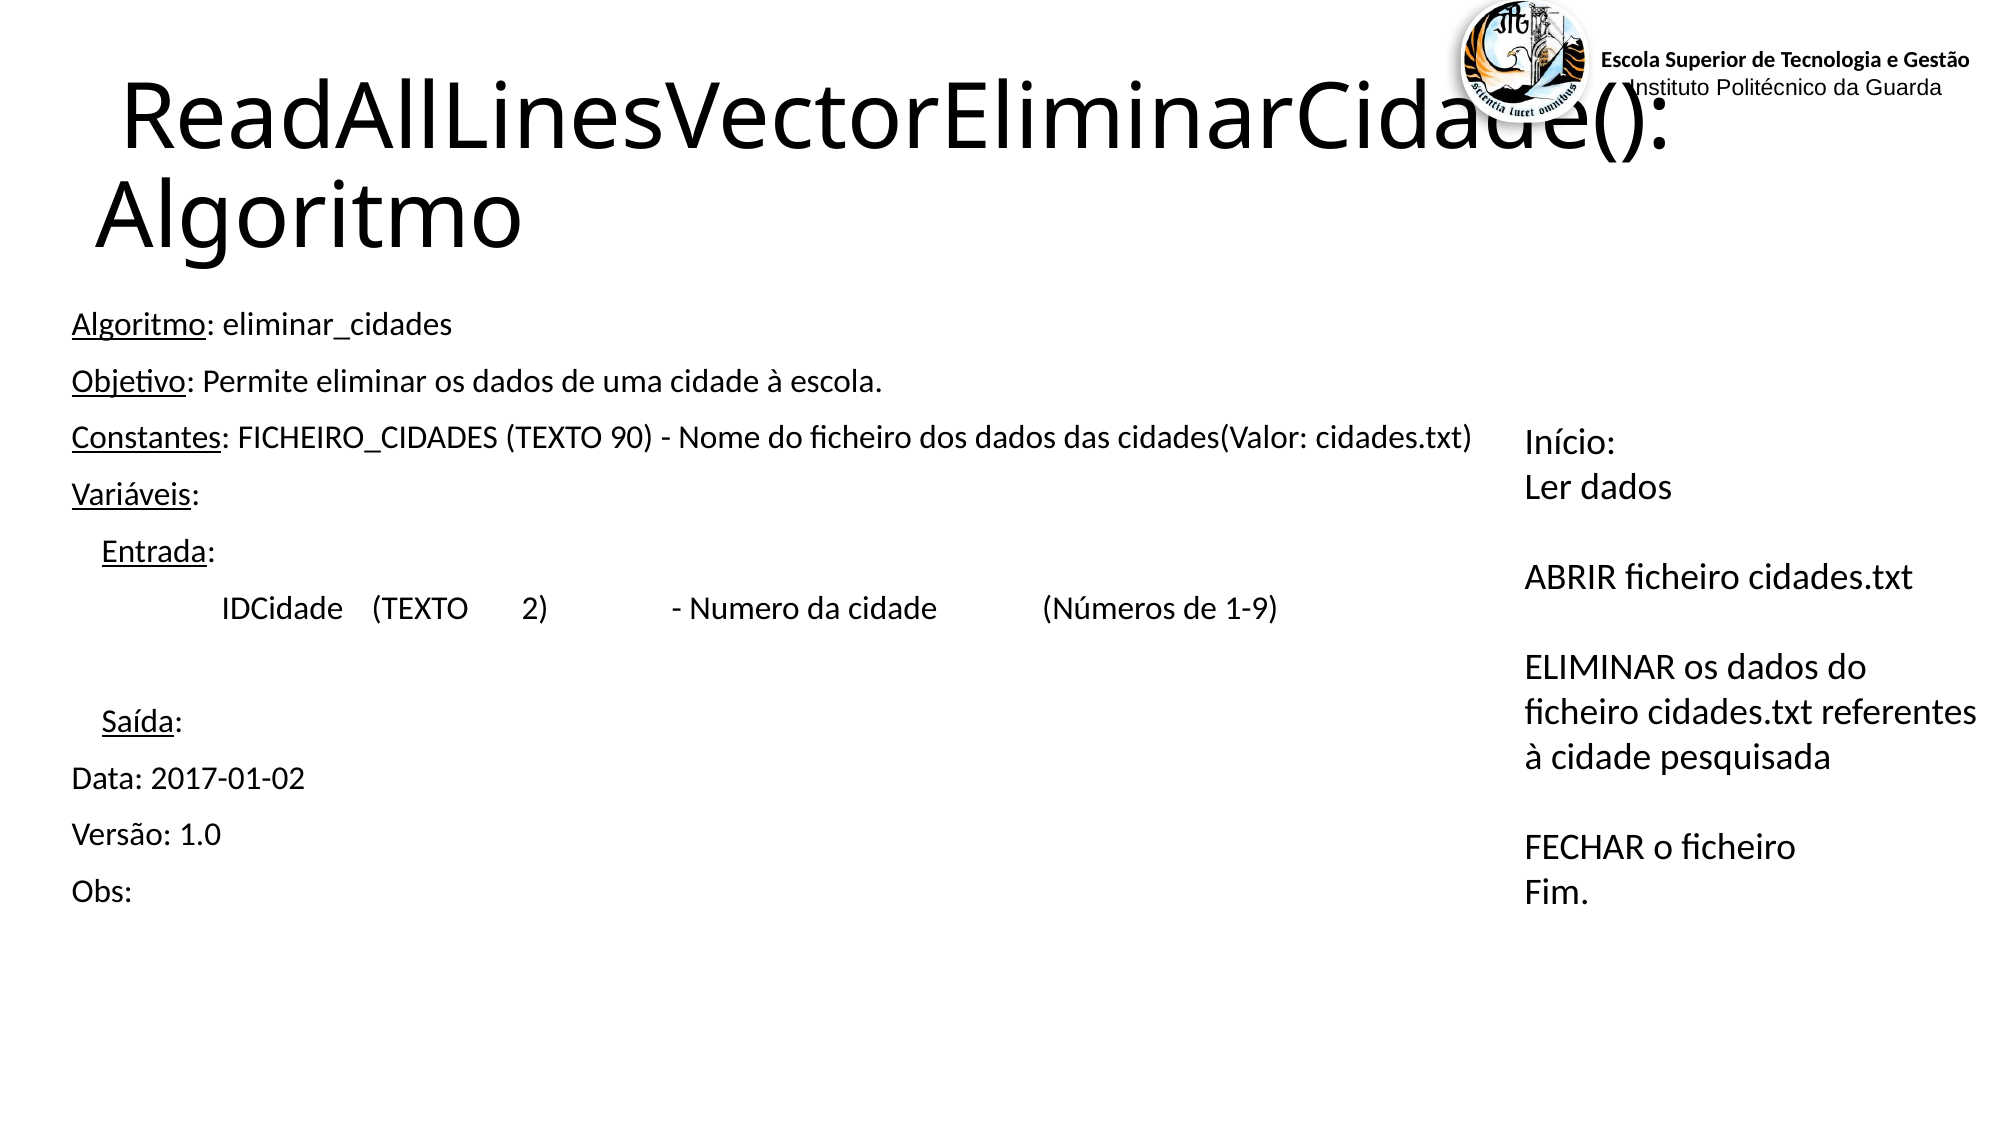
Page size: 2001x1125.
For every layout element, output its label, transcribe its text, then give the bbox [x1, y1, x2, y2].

list Algoritmo: eliminar_cidades Objetivo: Permite eliminar os dados de uma cidade à escola. Constantes: FICHEIRO_CIDADES (TEXTO 90) - Nome do ficheiro dos dados das cidades(Valor: cidades.txt) Variáveis: Entrada: IDCidade (TEXTO 2) - Numero da cidade (Números de 1-9) Saída: Data: 2017-01-02 Versão: 1.0 Obs: [56, 299, 1863, 1101]
text_box Escola Superior de Tecnologia e Gestão Instituto Politécnico da Guarda [1589, 37, 2000, 108]
title ReadAllLinesVectorEliminarCidade(): Algoritmo [80, 59, 1863, 278]
picture [1460, 0, 1589, 123]
text_box Início: Ler dados ABRIR ficheiro cidades.txt ELIMINAR os dados do ficheiro cidades.txt referentes à cidade pesquisada FECHAR o ficheiro Fim. [1509, 364, 2000, 920]
